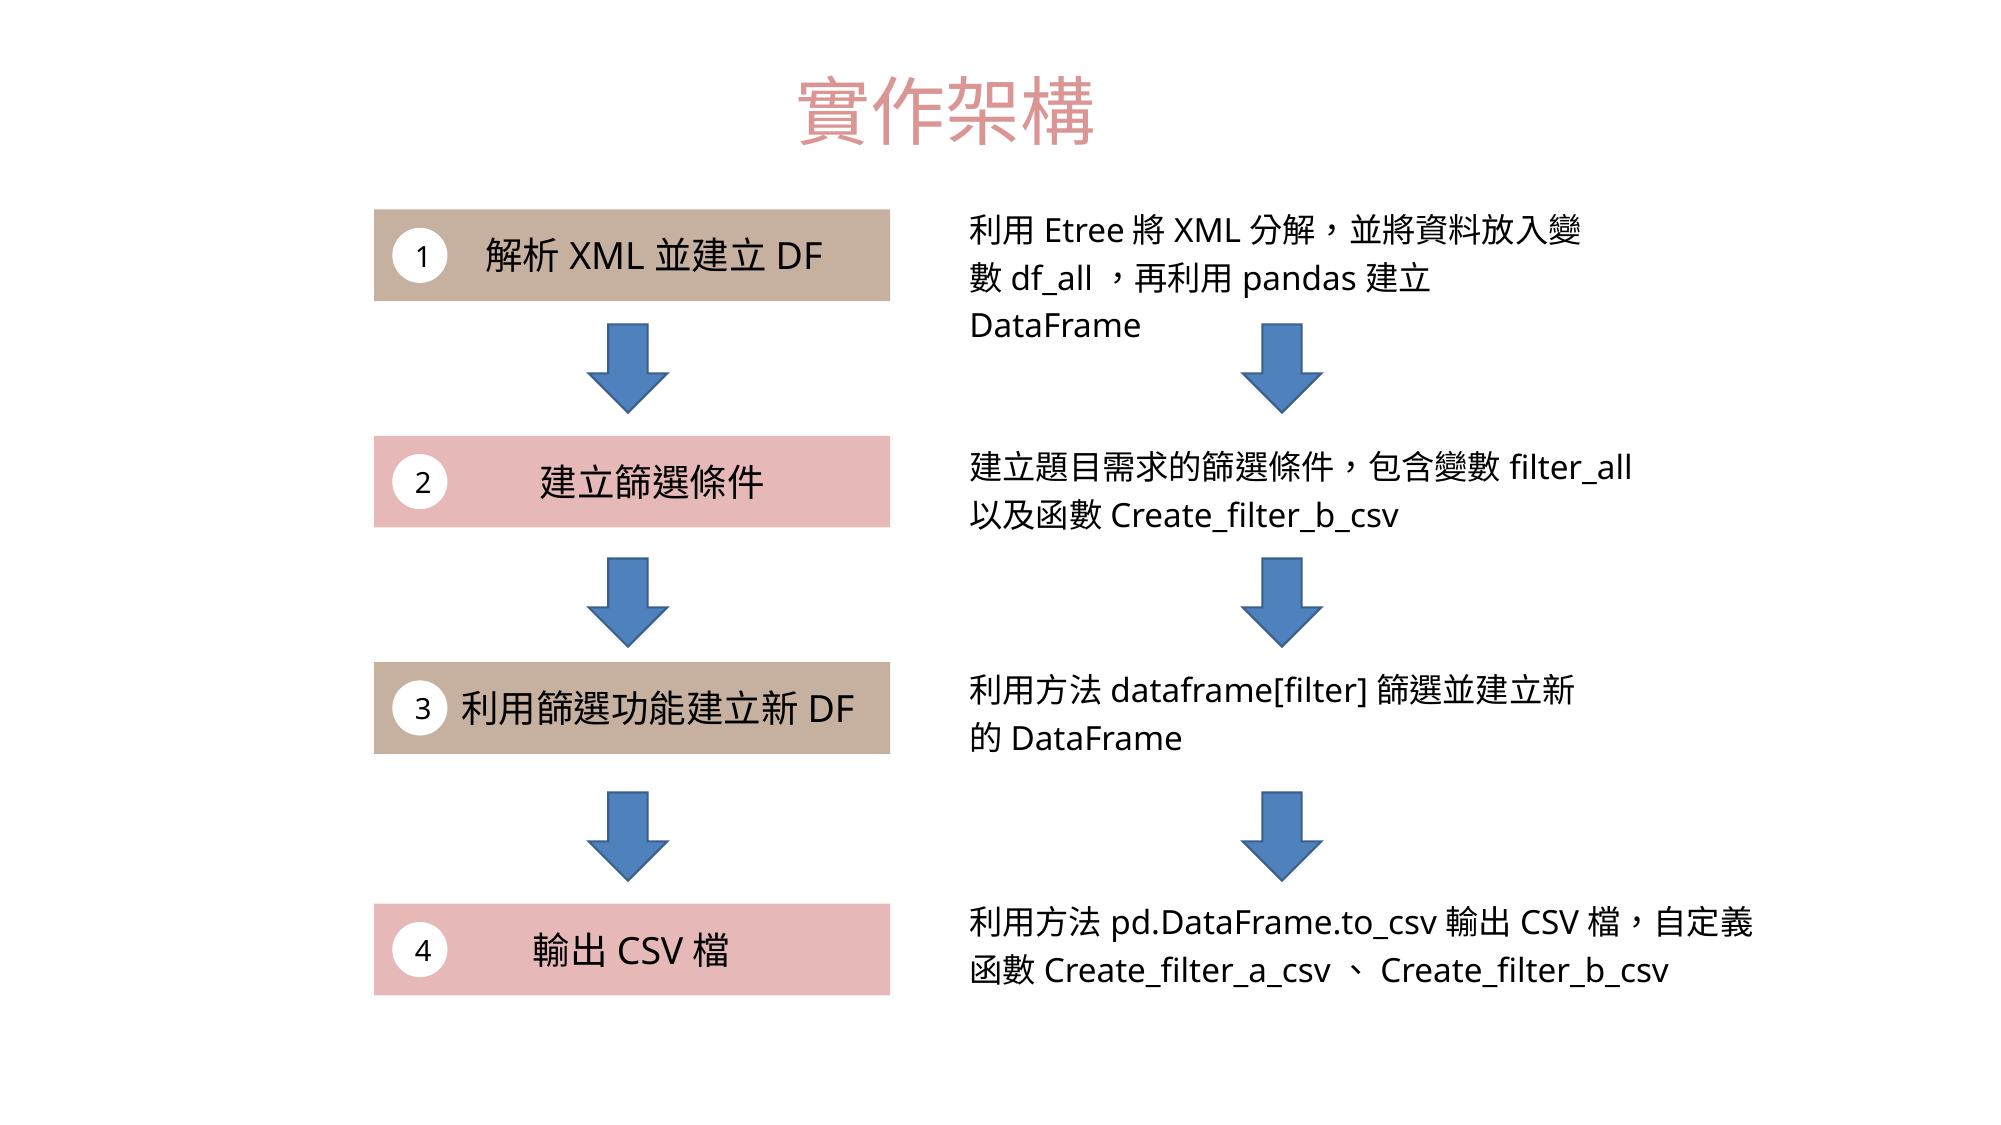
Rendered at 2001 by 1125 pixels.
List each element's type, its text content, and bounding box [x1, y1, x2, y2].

text_box 利用Etree將XML分解，並將資料放入變數df_all，再利用pandas建立DataFrame [954, 193, 1609, 352]
text_box 利用方法dataframe[filter]篩選並建立新的DataFrame [954, 654, 1609, 765]
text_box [374, 435, 890, 528]
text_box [374, 209, 890, 302]
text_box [374, 662, 890, 754]
text_box [586, 791, 670, 883]
text_box [586, 323, 670, 415]
text_box 利用方法pd.DataFrame.to_csv輸出CSV檔，自定義 函數Create_filter_a_csv、Create_filter_b_csv [954, 886, 1782, 1045]
text_box [586, 557, 670, 649]
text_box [374, 903, 890, 996]
text_box 建立題目需求的篩選條件，包含變數filter_all以及函數Create_filter_b_csv [954, 430, 1668, 590]
text_box [1240, 557, 1324, 649]
text_box [1240, 791, 1324, 883]
text_box 實作架構 [781, 39, 1123, 162]
text_box [1240, 323, 1324, 415]
